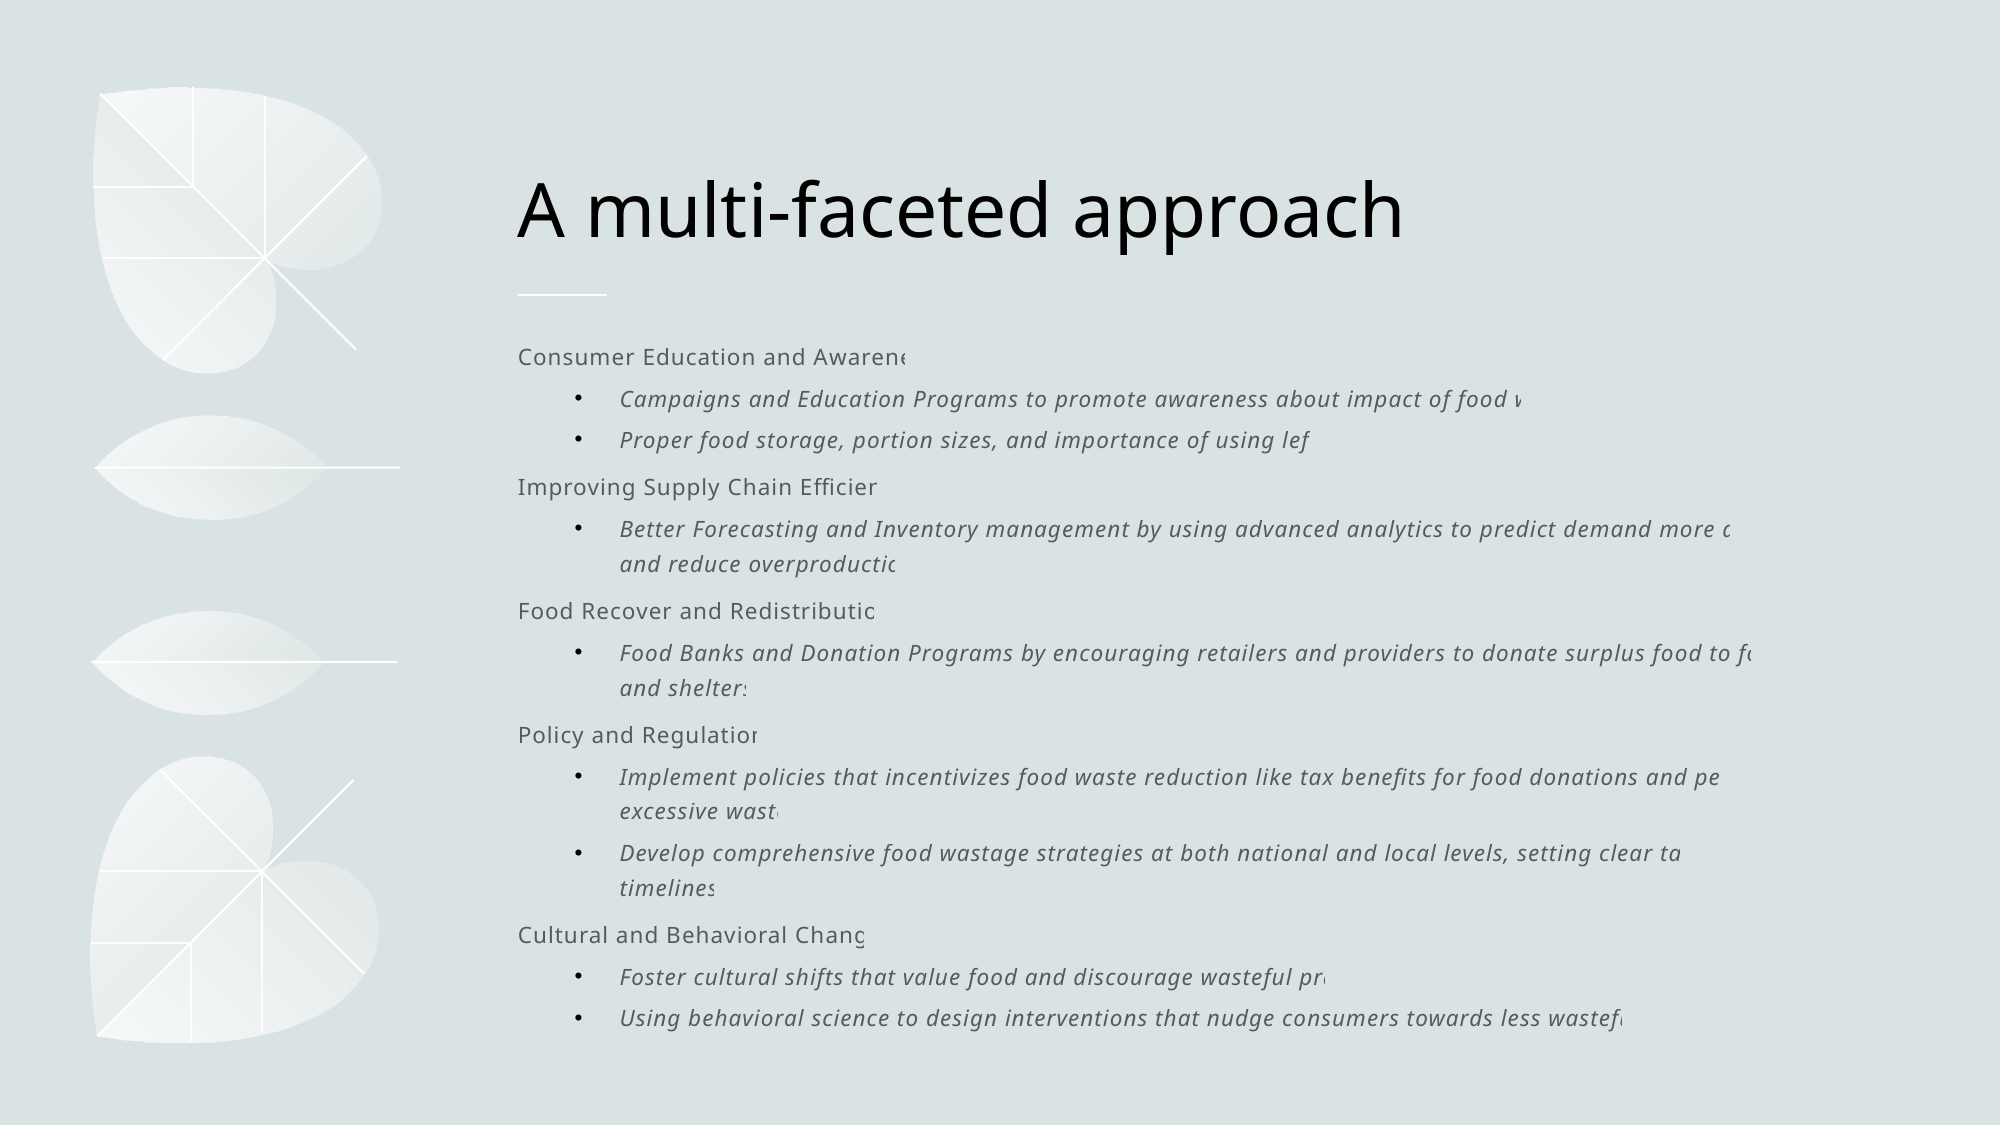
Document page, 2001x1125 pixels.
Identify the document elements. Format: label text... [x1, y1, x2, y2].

list Consumer Education and Awareness Campaigns and Education Programs to promote awareness about impact of food wastage Proper food storage, portion sizes, and importance of using leftovers. Improving Supply Chain Efficiency Better Forecasting and Inventory management by using advanced analytics to predict demand more accurately and reduce overproduction. Food Recover and Redistributions Food Banks and Donation Programs by encouraging retailers and providers to donate surplus food to food banks and shelters. Policy and Regulations Implement policies that incentivizes food waste reduction like tax benefits for food donations and penalties for excessive waste. Develop comprehensive food wastage strategies at both national and local levels, setting clear targets and timelines. Cultural and Behavioral Changes Foster cultural shifts that value food and discourage wasteful practices Using behavioral science to design interventions that nudge consumers towards less wasteful habits. [517, 327, 1882, 1043]
title A multi-faceted approach [517, 65, 1908, 260]
